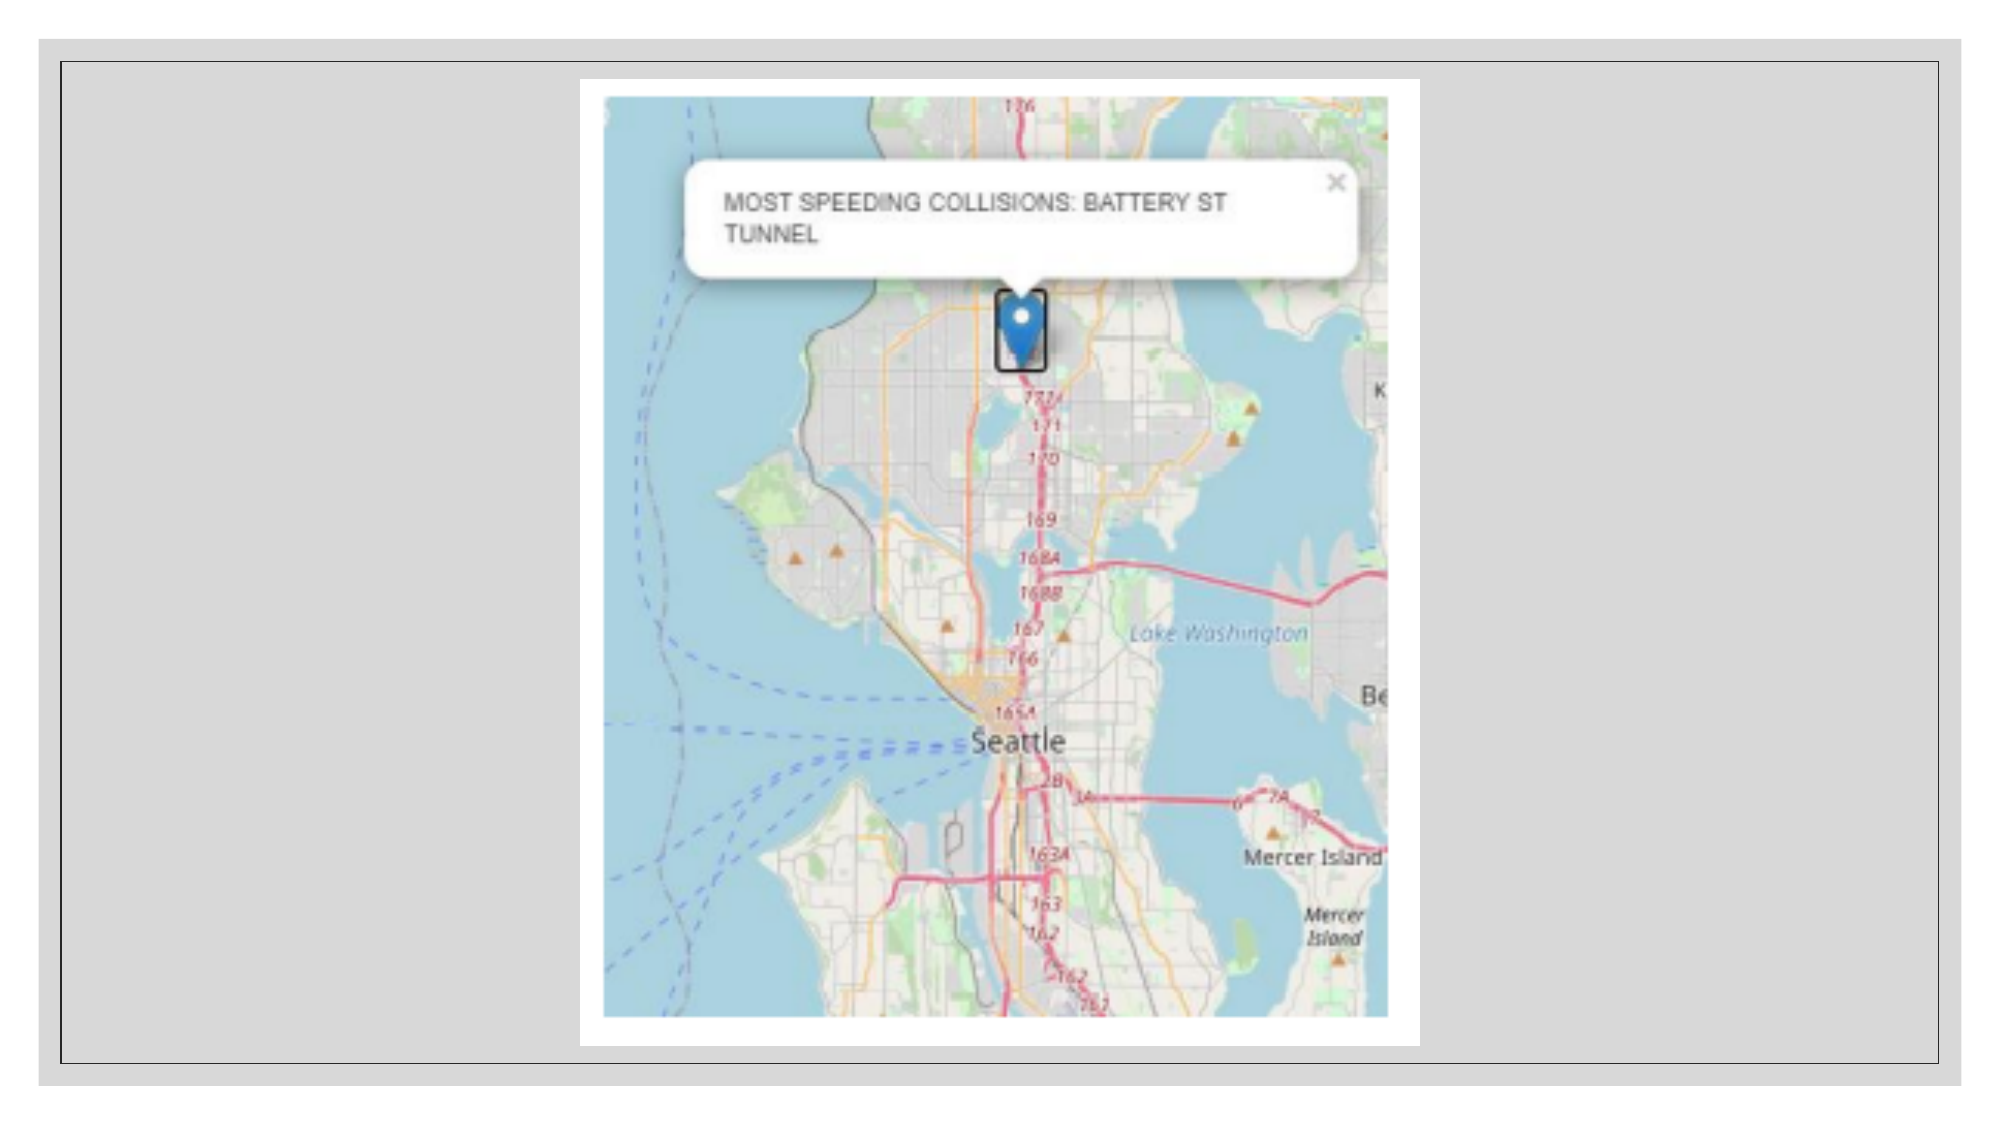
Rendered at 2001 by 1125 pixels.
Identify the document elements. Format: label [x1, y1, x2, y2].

picture [580, 79, 1420, 1046]
